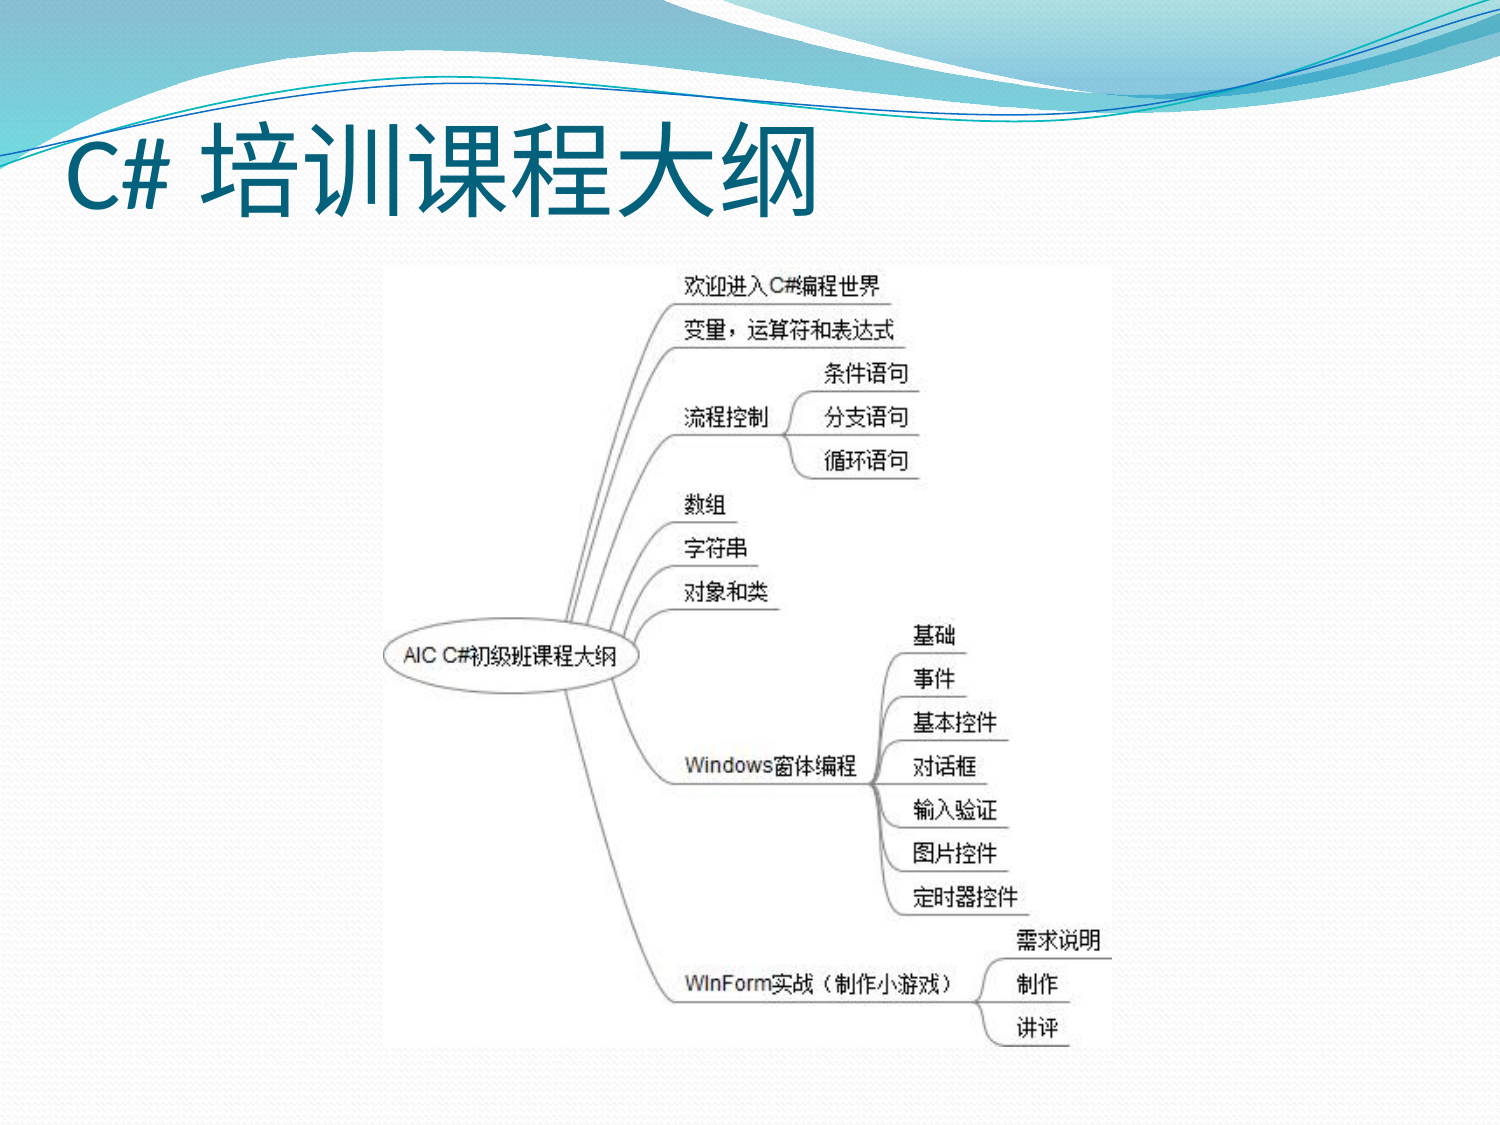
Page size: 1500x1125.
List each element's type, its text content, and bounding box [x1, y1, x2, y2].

title C#培训课程大纲 [64, 42, 1415, 231]
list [383, 266, 1112, 1047]
